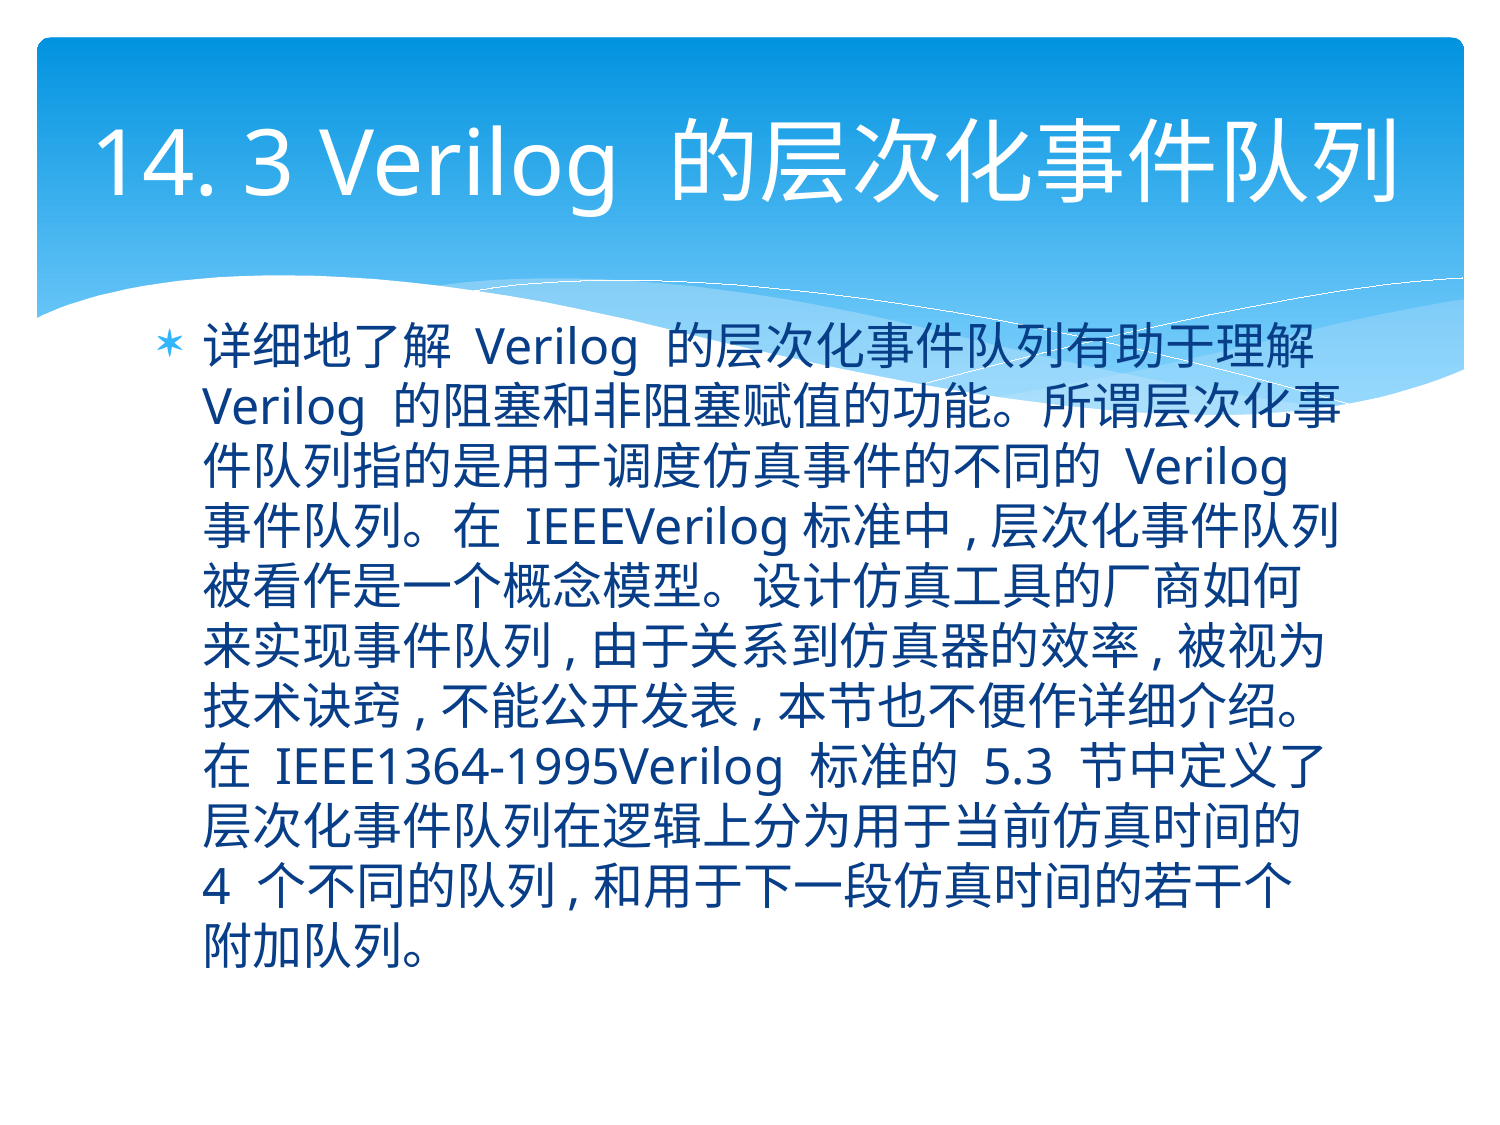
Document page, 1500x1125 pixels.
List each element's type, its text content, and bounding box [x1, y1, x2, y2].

list 详细地了解 Verilog 的层次化事件队列有助于理解 Verilog 的阻塞和非阻塞赋值的功能。所谓层次化事件队列指的是用于调度仿真事件的不同的 Verilog 事件队列。在 IEEEVerilog标准中,层次化事件队列被看作是一个概念模型。设计仿真工具的厂商如何来实现事件队列,由于关系到仿真器的效率,被视为技术诀窍,不能公开发表,本节也不便作详细介绍。在 IEEE1364-1995Verilog 标准的 5.3 节中定义了层次化事件队列在逻辑上分为用于当前仿真时间的 4 个不同的队列,和用于下一段仿真时间的若干个附加队列。 [142, 307, 1358, 874]
title 14. 3 Verilog 的层次化事件队列 [75, 55, 1425, 261]
